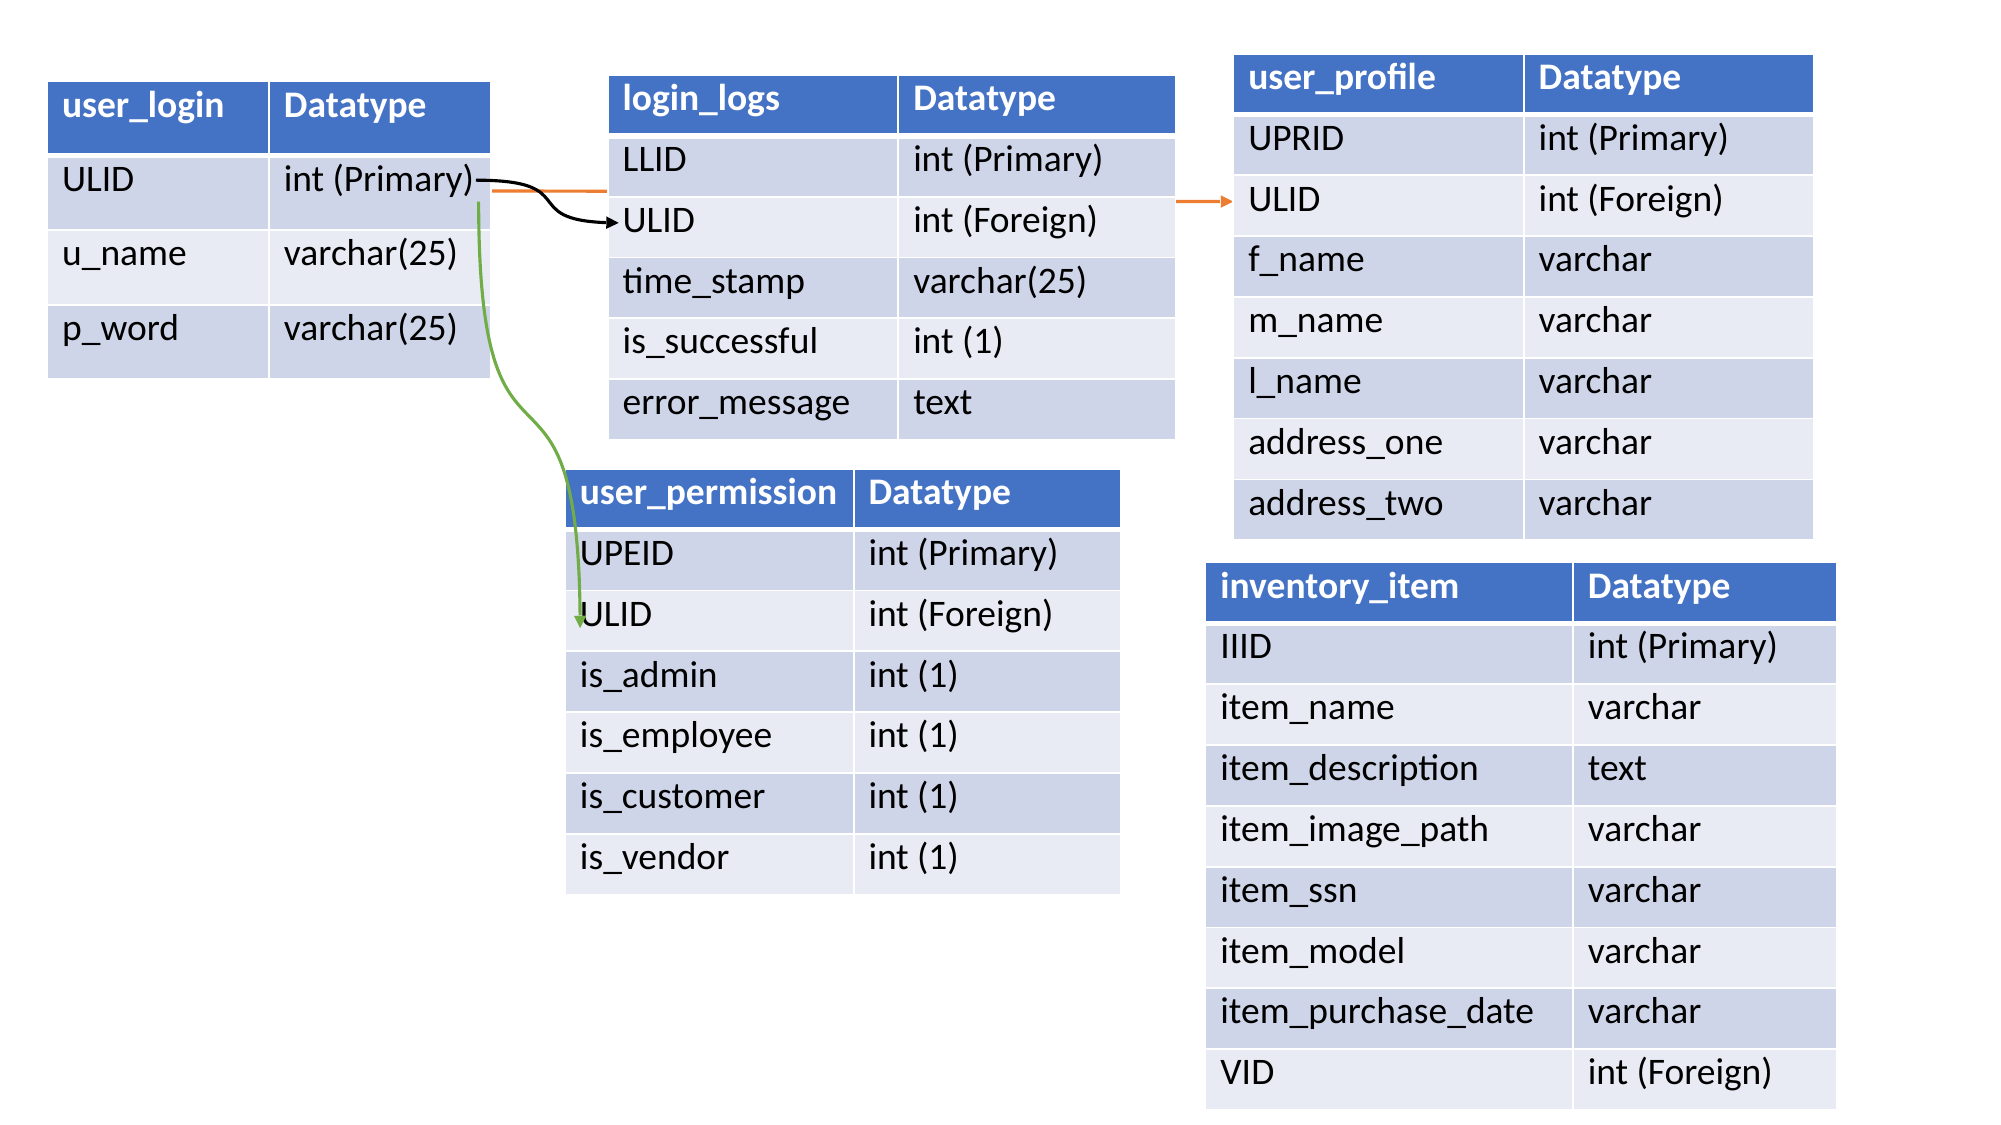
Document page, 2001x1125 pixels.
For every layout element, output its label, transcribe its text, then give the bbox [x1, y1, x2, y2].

table_cell UPEID [578, 532, 853, 590]
table_header Datatype [1574, 563, 1836, 621]
table_cell varchar [1574, 868, 1836, 927]
table_cell varchar [1574, 685, 1836, 744]
table_cell VID [1206, 1050, 1572, 1109]
table_cell int (Foreign) [899, 202, 1175, 257]
table_cell varchar [1525, 480, 1813, 539]
table_cell item_image_path [1206, 807, 1572, 866]
table_header user_login [48, 82, 268, 153]
table_cell varchar(25) [481, 231, 490, 304]
table_cell int (1) [855, 835, 1120, 894]
table_header login_logs [609, 76, 897, 133]
table_cell int (1) [855, 652, 1120, 711]
table_cell int (Primary) [899, 139, 1175, 190]
table_cell int (Primary) [270, 158, 490, 229]
table_cell varchar [1525, 359, 1813, 418]
table_cell time_stamp [609, 258, 897, 317]
table_cell address_two [1234, 480, 1523, 539]
table_cell is_employee [566, 713, 853, 772]
table_cell int (Primary) [1525, 117, 1813, 174]
table_cell error_message [743, 380, 897, 439]
table_cell text [899, 380, 1175, 439]
table_cell is_admin [566, 652, 853, 711]
table_cell int (1) [899, 319, 1175, 378]
table_cell int (Foreign) [1574, 1050, 1836, 1109]
table_header Datatype [1525, 55, 1813, 112]
table_cell item_ssn [1206, 868, 1572, 927]
table_cell is_successful [609, 319, 897, 378]
table_cell int (1) [855, 713, 1120, 772]
table_cell ULID [609, 202, 897, 257]
table_cell m_name [1234, 298, 1523, 357]
table_cell varchar [1574, 807, 1836, 866]
table_header user_permission [566, 470, 853, 527]
table_cell IIID [1206, 626, 1572, 683]
table_header Datatype [270, 82, 490, 153]
table_cell varchar [1525, 298, 1813, 357]
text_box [316, 364, 743, 466]
table_cell int (1) [855, 774, 1120, 833]
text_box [619, 190, 1234, 202]
table_cell ULID [566, 591, 853, 650]
table_cell f_name [1234, 237, 1523, 296]
table_cell item_description [1206, 746, 1572, 805]
table_cell UPRID [1234, 117, 1523, 174]
table_cell ULID [48, 158, 268, 229]
table_cell int (Foreign) [855, 591, 1120, 650]
table_cell item_name [1206, 685, 1572, 744]
table_cell varchar(25) [270, 231, 481, 304]
table_header inventory_item [1206, 563, 1572, 621]
table_cell varchar [1574, 928, 1836, 987]
table_cell int (Primary) [1574, 626, 1836, 683]
table_header Datatype [899, 76, 1175, 133]
table_header user_profile [1234, 55, 1523, 112]
table_cell is_customer [566, 774, 853, 833]
table_cell l_name [1234, 359, 1523, 418]
table_cell UPEID [566, 532, 578, 590]
table_cell text [1574, 746, 1836, 805]
table_cell ULID [1234, 176, 1523, 235]
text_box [461, 190, 476, 202]
table_cell int (Primary) [855, 532, 1120, 590]
table_cell item_purchase_date [1206, 989, 1572, 1048]
table_cell u_name [48, 231, 268, 304]
table_cell address_one [1234, 419, 1523, 479]
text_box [476, 180, 619, 223]
table_cell varchar(25) [270, 306, 490, 378]
table_cell item_model [1206, 928, 1572, 987]
table_cell varchar [1525, 237, 1813, 296]
table_cell varchar [1574, 989, 1836, 1048]
table_cell p_word [48, 306, 268, 378]
table_cell varchar(25) [899, 258, 1175, 317]
table_cell int (Foreign) [1525, 176, 1813, 235]
table_cell LLID [609, 139, 897, 190]
table_cell is_vendor [566, 835, 853, 894]
table_cell varchar [1525, 419, 1813, 479]
table_header Datatype [855, 470, 1120, 527]
